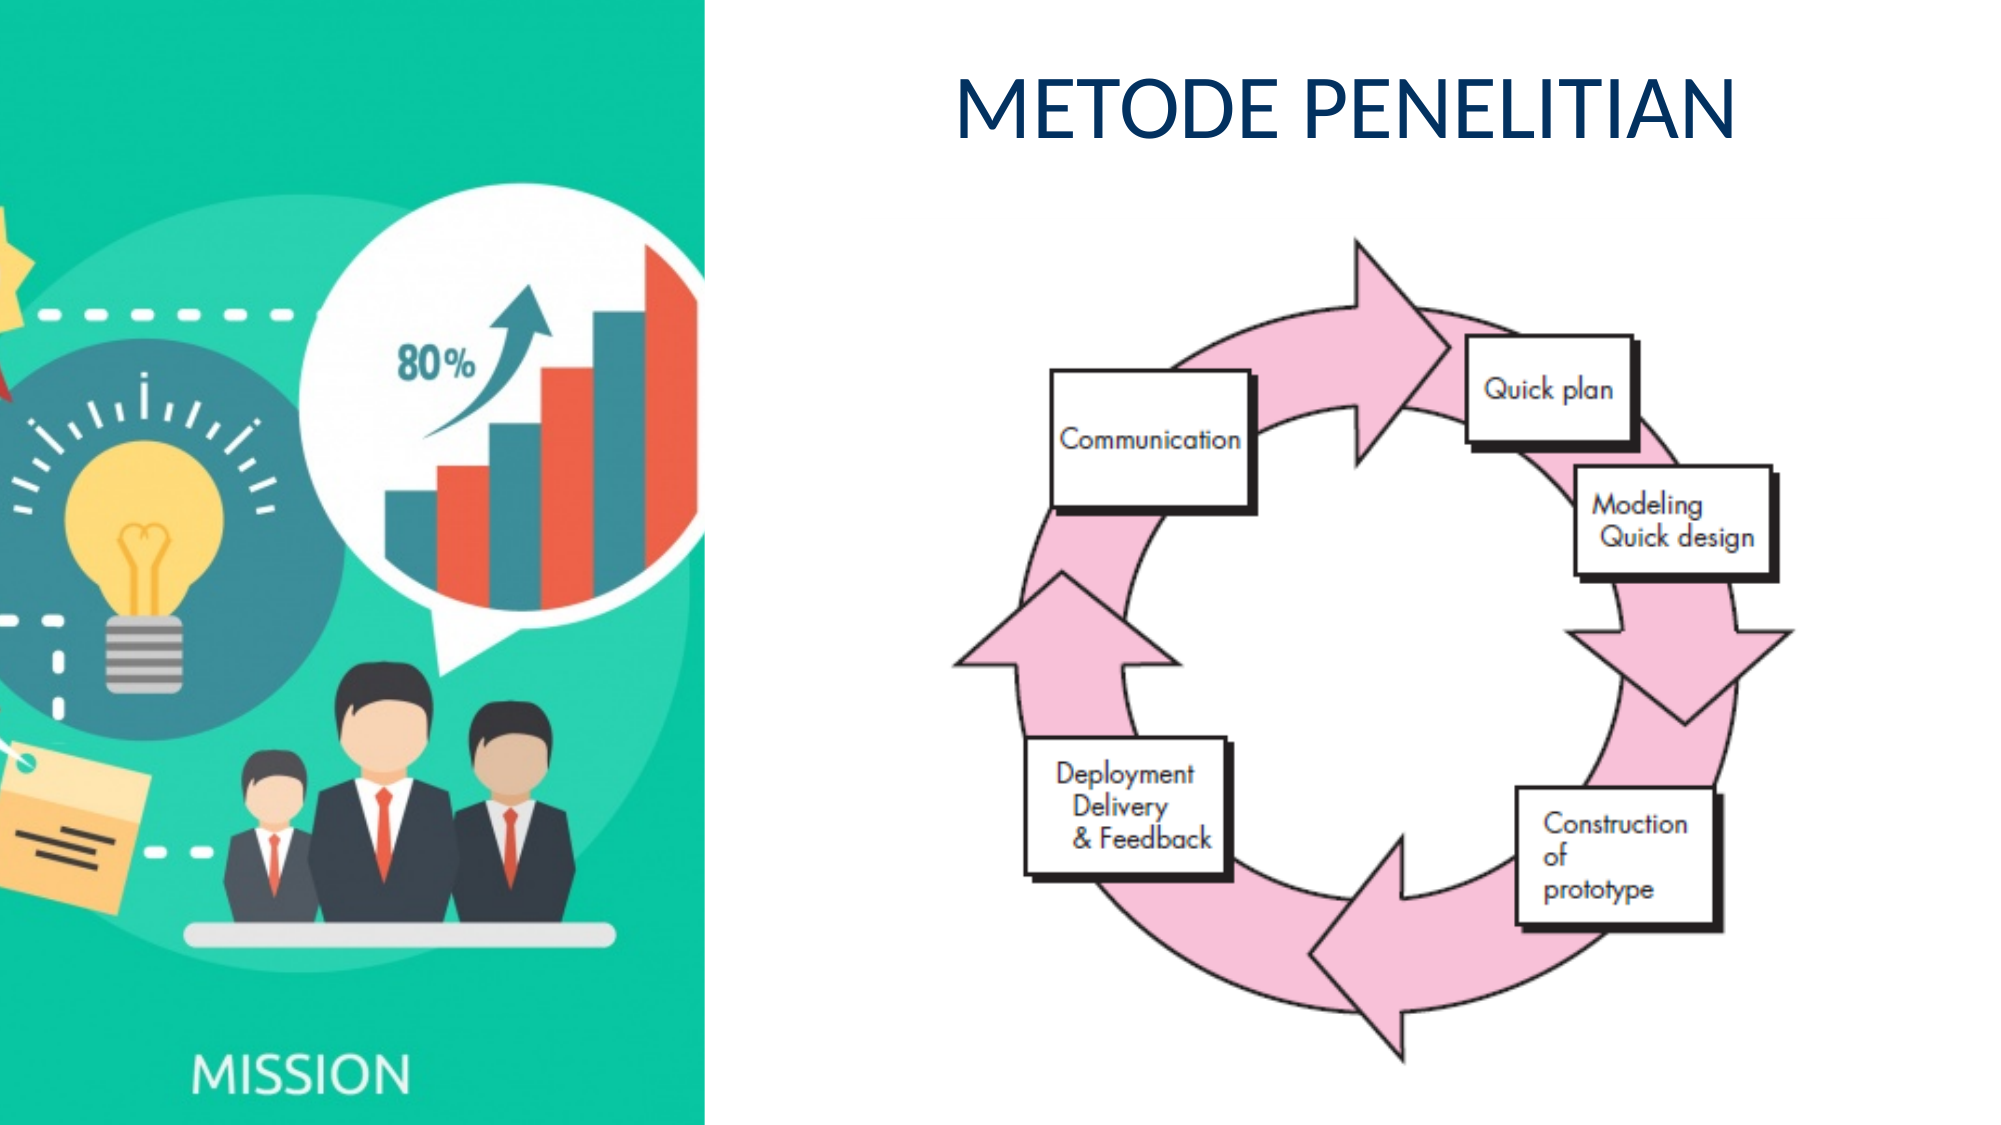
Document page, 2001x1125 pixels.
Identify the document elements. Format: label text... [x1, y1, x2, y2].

title METODE PENELITIAN [705, 0, 2000, 218]
picture [0, 0, 705, 1125]
picture [861, 217, 1889, 1104]
